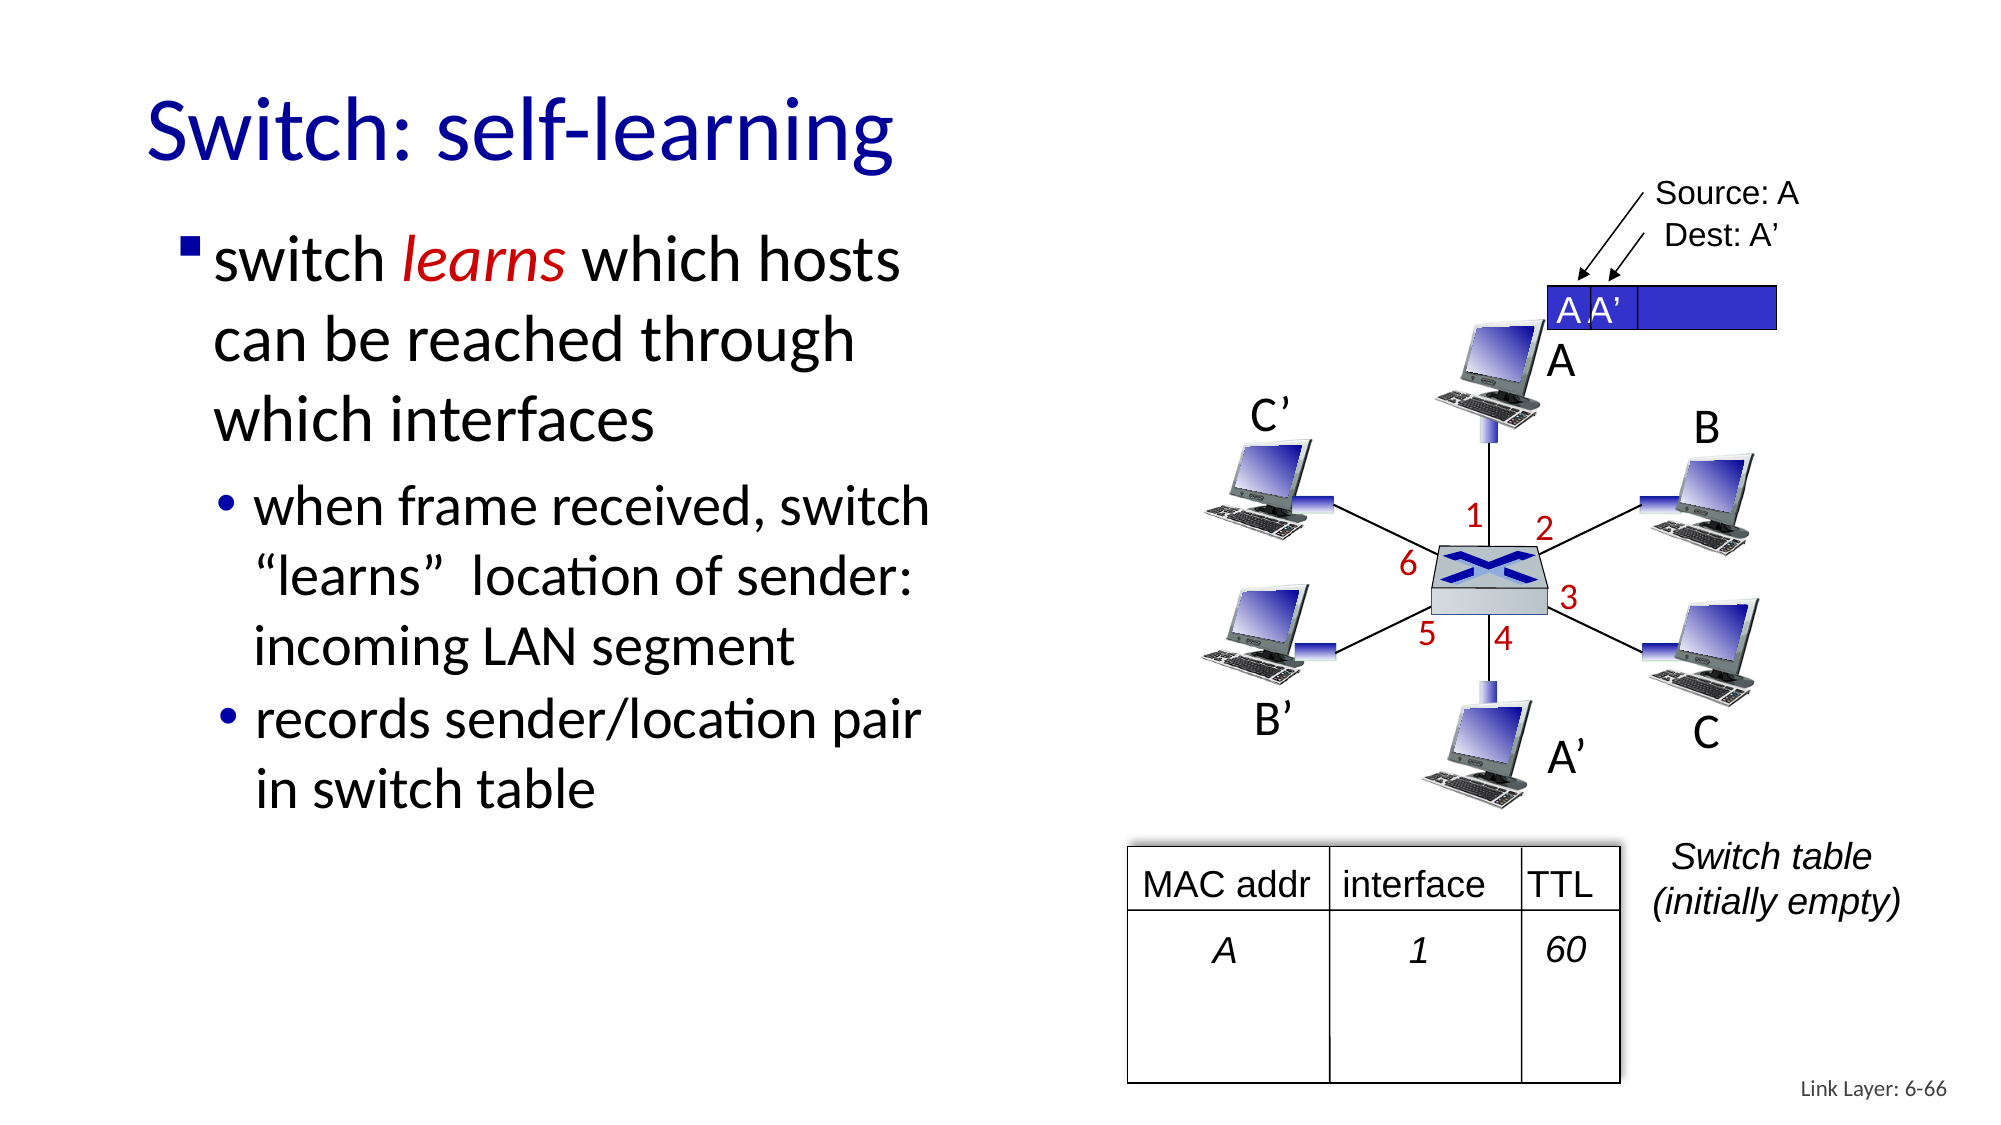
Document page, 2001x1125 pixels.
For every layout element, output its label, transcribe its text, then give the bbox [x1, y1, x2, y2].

text_box Switch table (initially empty) [1637, 824, 1917, 930]
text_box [1196, 917, 1603, 980]
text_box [1125, 846, 1621, 1084]
slide_number Link Layer: 6-66 [1512, 1056, 1963, 1117]
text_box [1542, 278, 1777, 340]
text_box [1174, 314, 1762, 818]
text_box switch learns which hosts can be reached through which interfaces [160, 206, 1001, 1020]
title Switch: self-learning [131, 57, 1857, 205]
text_box records sender/location pair in switch table [128, 672, 969, 844]
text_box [1577, 164, 1816, 282]
text_box when frame received, switch “learns” location of sender: incoming LAN segment [126, 459, 967, 692]
